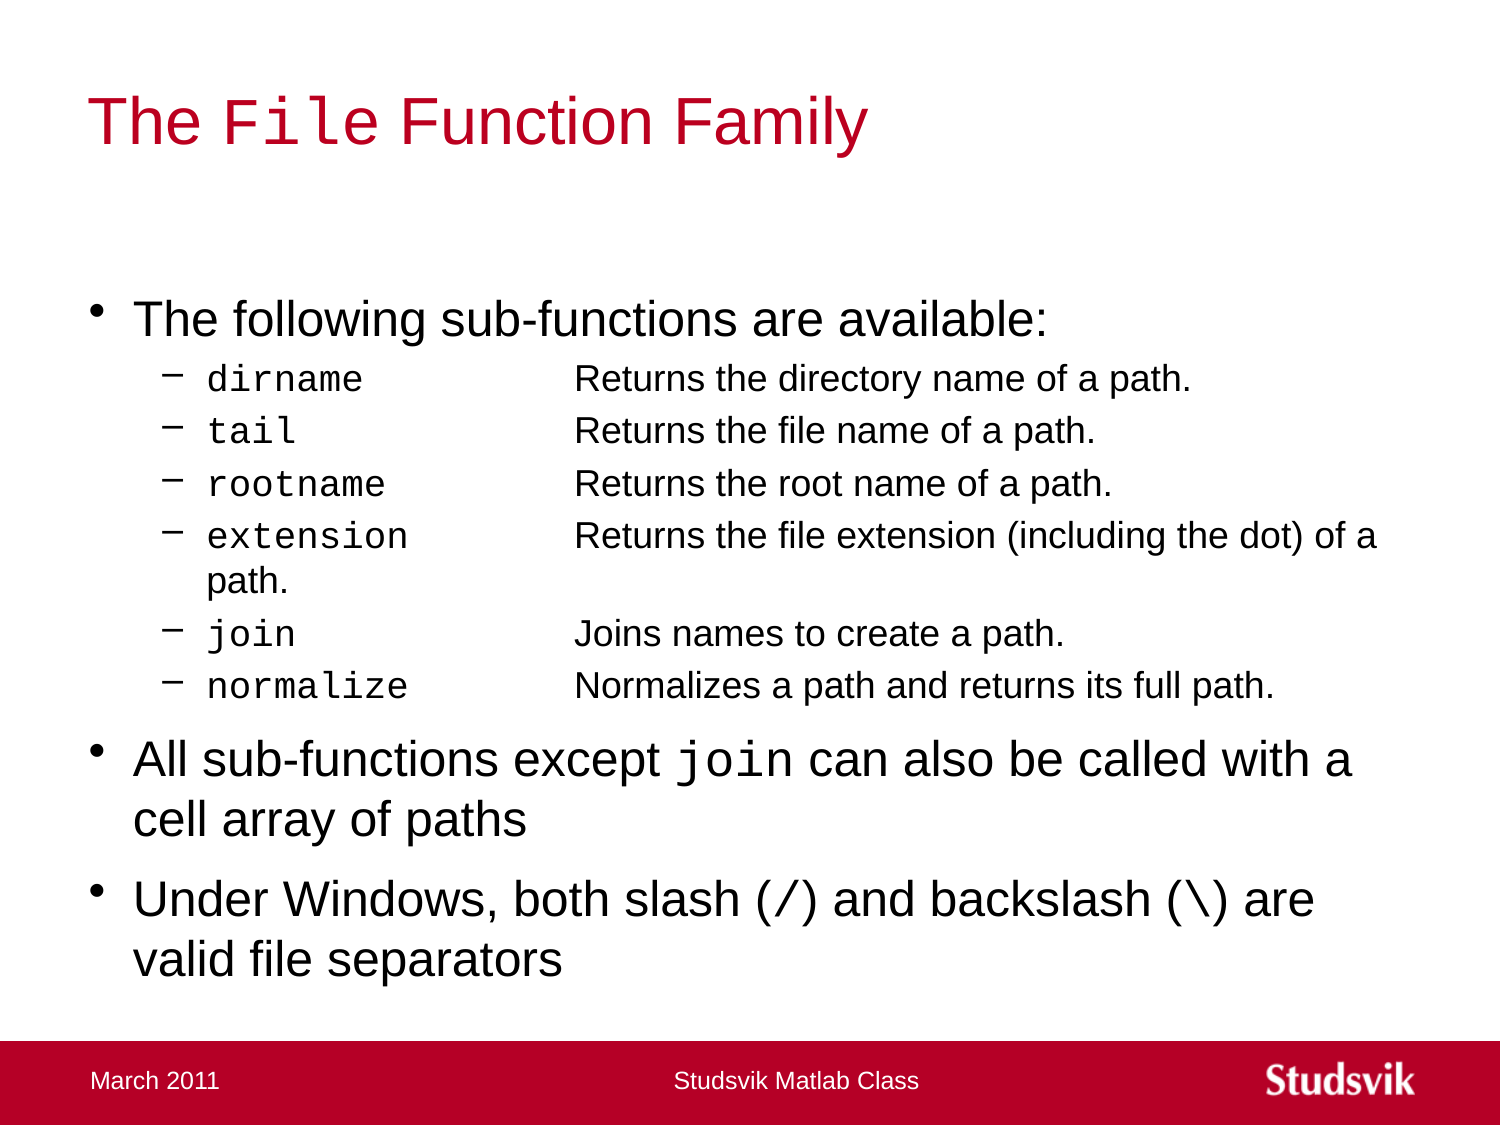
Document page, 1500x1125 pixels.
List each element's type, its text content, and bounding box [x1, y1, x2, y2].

picture [0, 1041, 1500, 1125]
list The following sub-functions are available: dirname Returns the directory name of a path. tail Returns the file name of a path. rootname Returns the root name of a path. extension Returns the file extension (including the dot) of a path. join Joins names to create a path. normalize Normalizes a path and returns its full path. All sub-functions except join can also be called with a cell array of paths Under Windows, both slash (/) and backslash (\) are valid file separators [88, 286, 1412, 1003]
title The File Function Family [87, 78, 1412, 267]
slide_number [75, 1049, 465, 1110]
footer Studsvik Matlab Class [559, 1049, 1035, 1110]
